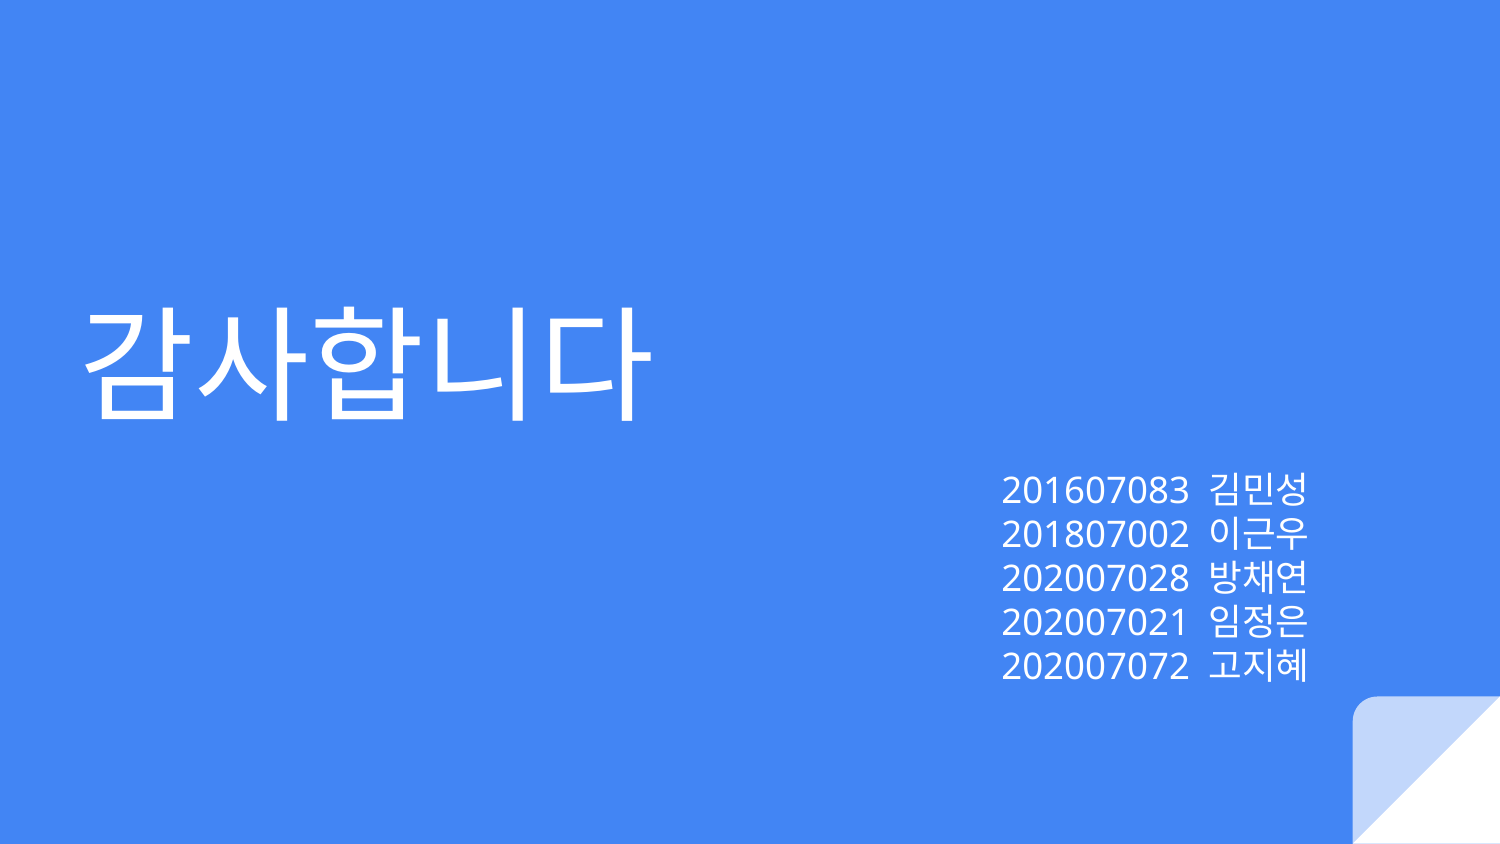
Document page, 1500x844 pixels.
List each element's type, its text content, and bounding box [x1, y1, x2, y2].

title 감사합니다 [64, 298, 1413, 452]
subtitle 201607083 김민성 201807002 이근우 202007028 방채연 202007021 임정은 202007072 고지혜 [839, 451, 1401, 715]
